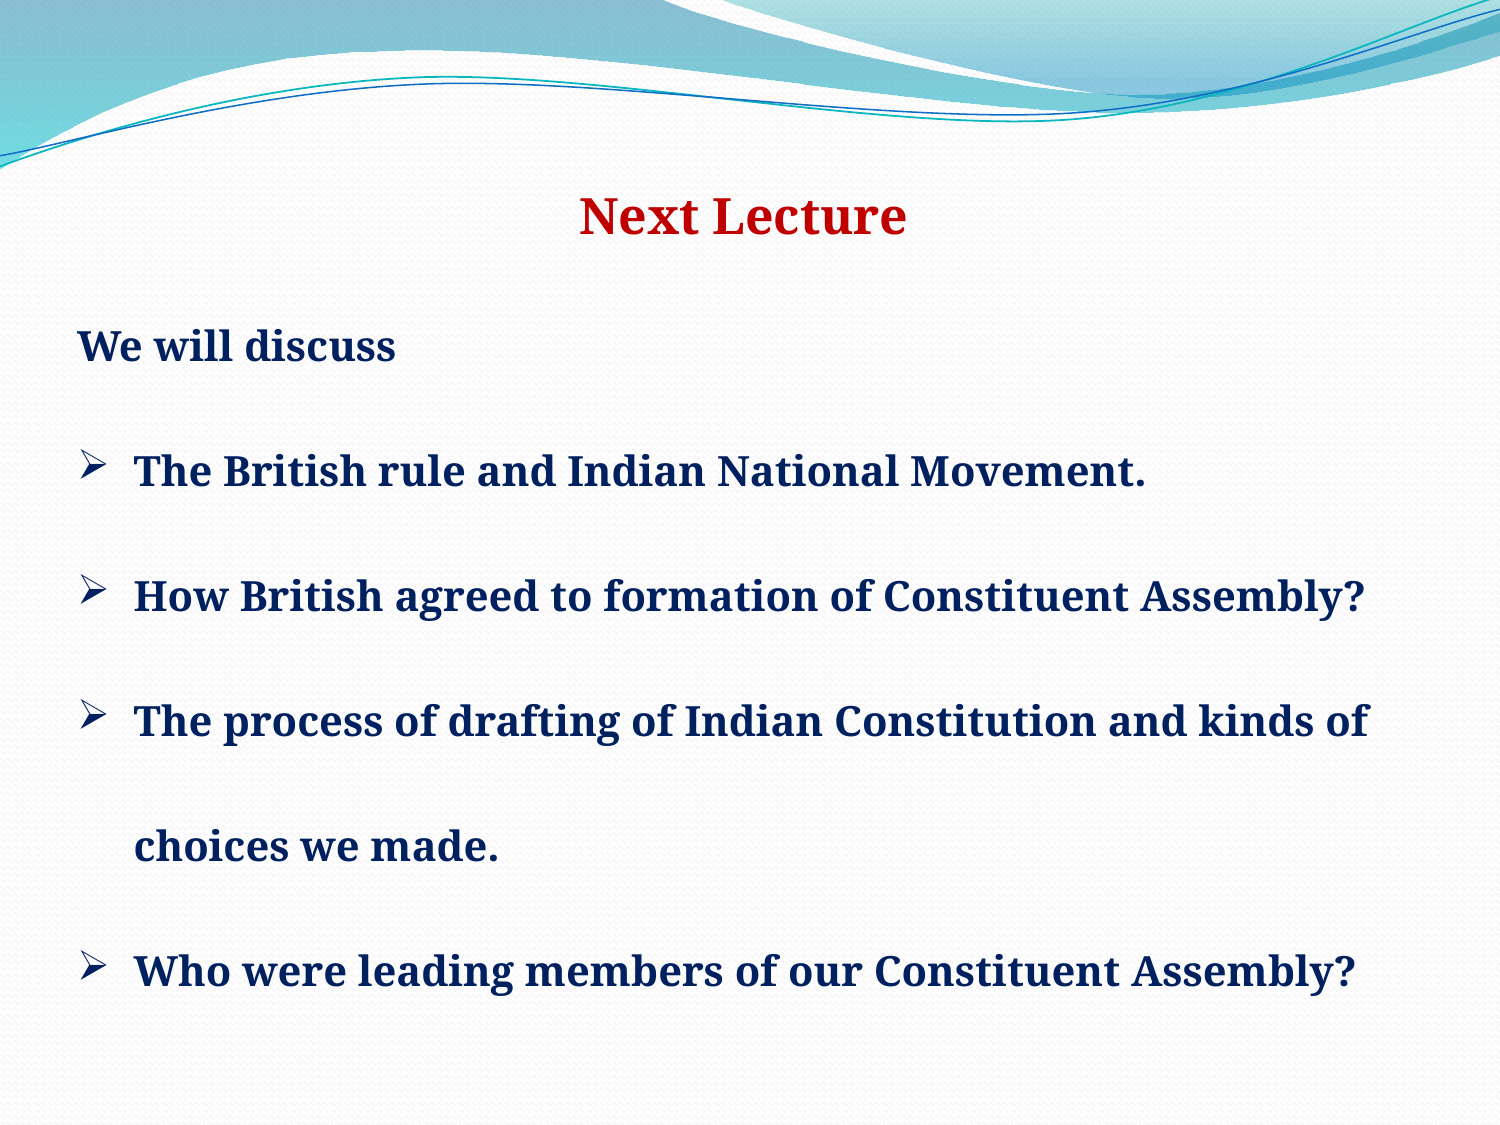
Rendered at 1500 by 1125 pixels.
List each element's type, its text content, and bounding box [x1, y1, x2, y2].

text_box Next Lecture We will discuss The British rule and Indian National Movement. How British agreed to formation of Constituent Assembly? The process of drafting of Indian Constitution and kinds of choices we made. Who were leading members of our Constituent Assembly? [62, 87, 1425, 1003]
